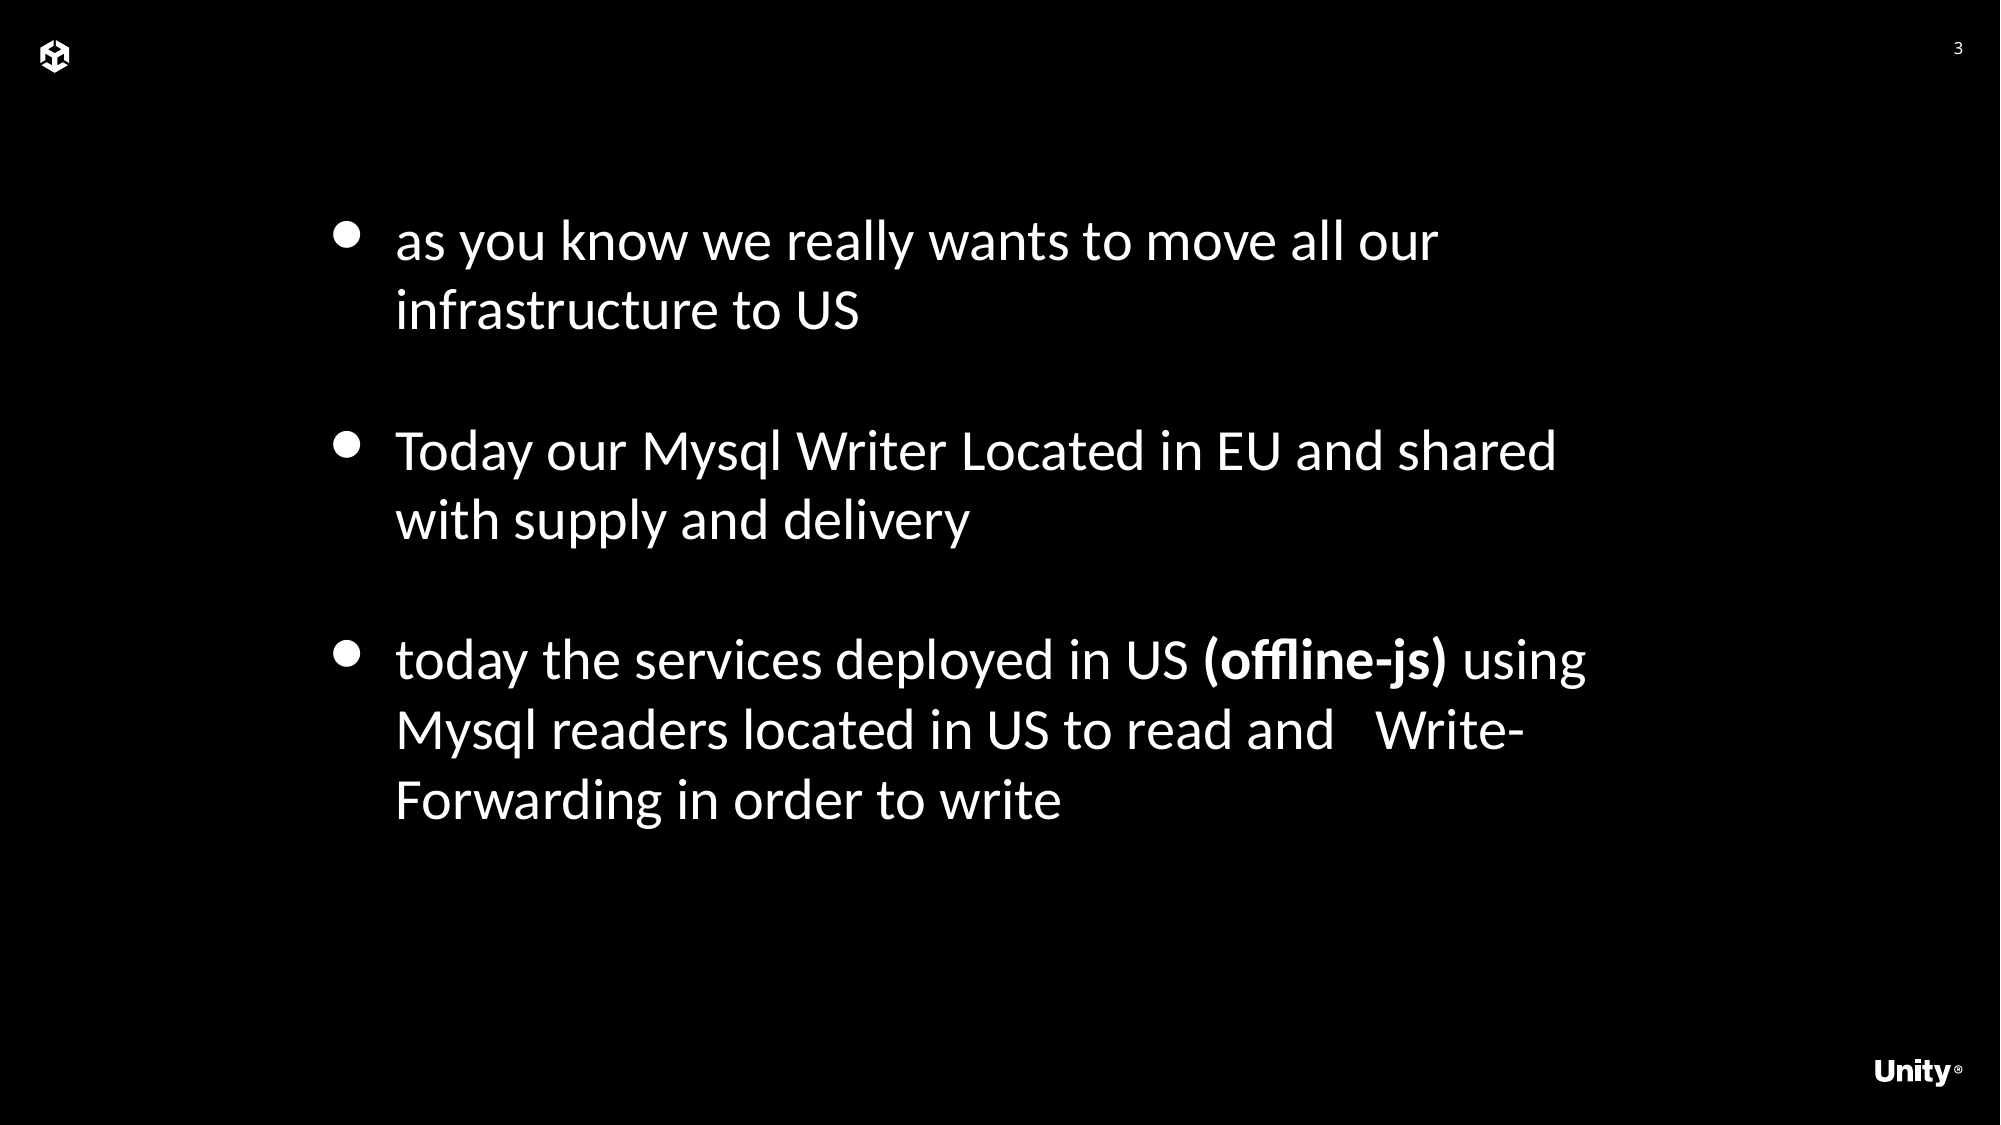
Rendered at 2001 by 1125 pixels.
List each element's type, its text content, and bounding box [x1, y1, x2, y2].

text_box as you know we really wants to move all our infrastructure to US Today our Mysql Writer Located in EU and shared with supply and delivery today the services deployed in US (offline-js) using Mysql readers located in US to read and Write-Forwarding in order to write [305, 186, 1729, 847]
